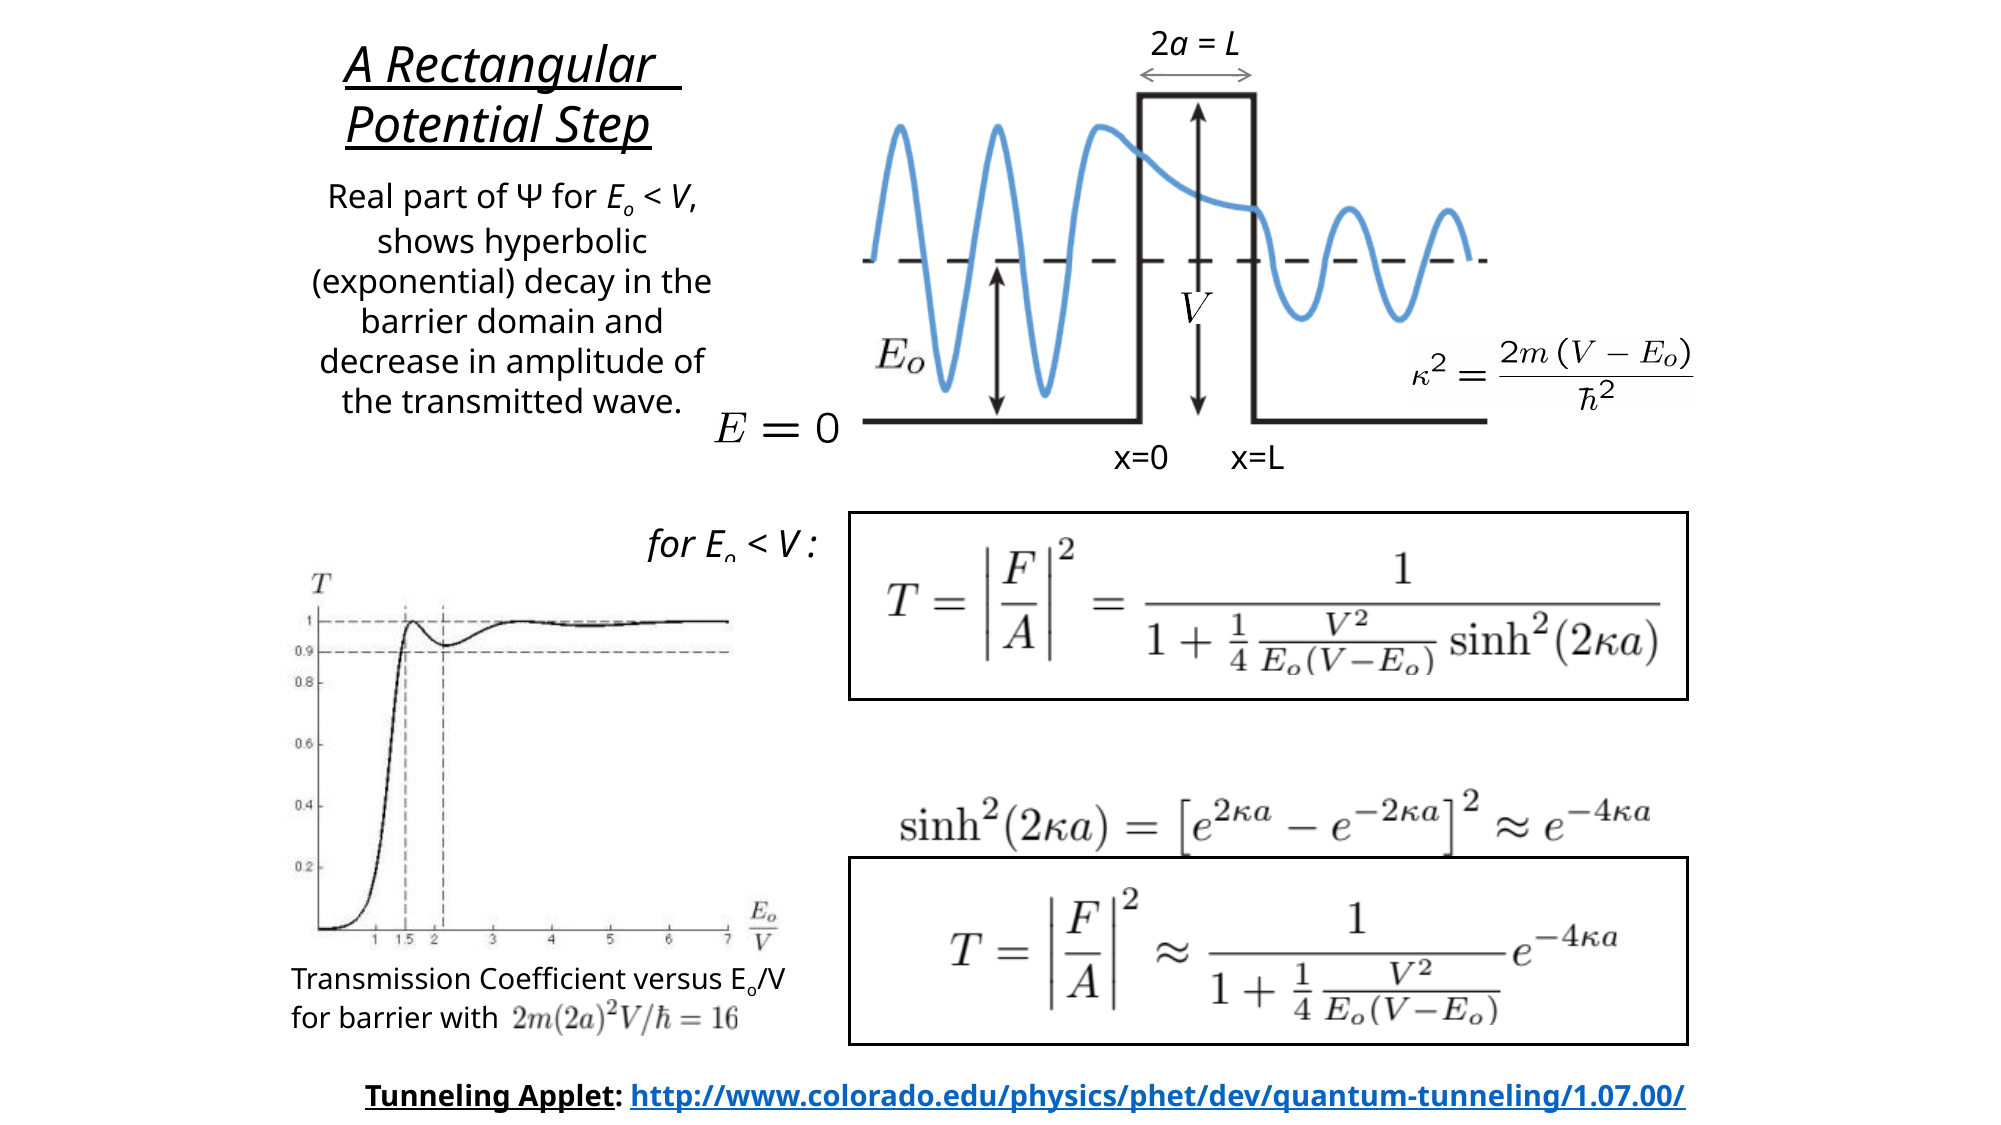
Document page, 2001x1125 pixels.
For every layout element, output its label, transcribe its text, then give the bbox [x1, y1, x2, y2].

picture [887, 537, 1661, 675]
picture [899, 787, 1650, 857]
text_box Tunneling Applet: http://www.colorado.edu/physics/phet/dev/quantum-tunneling/1.07.00/ [349, 1069, 1713, 1124]
picture [712, 412, 839, 445]
text_box Transmission Coefficient versus Eo/V for barrier with [276, 952, 801, 1043]
text_box A Rectangular Potential Step [330, 24, 697, 160]
picture [862, 62, 1694, 444]
text_box x=0 [1098, 444, 1184, 484]
picture [287, 562, 782, 962]
text_box [849, 512, 1688, 700]
text_box 2a = L [1135, 15, 1256, 62]
picture [512, 999, 738, 1036]
picture [949, 887, 1617, 1025]
text_box [849, 857, 1688, 1045]
text_box Real part of Ψ for Eo < V, shows hyperbolic (exponential) decay in the barrier domain and decrease in amplitude of the transmitted wave. [275, 167, 750, 428]
text_box x=L [1215, 444, 1300, 484]
text_box for Eo < V : [632, 512, 833, 579]
